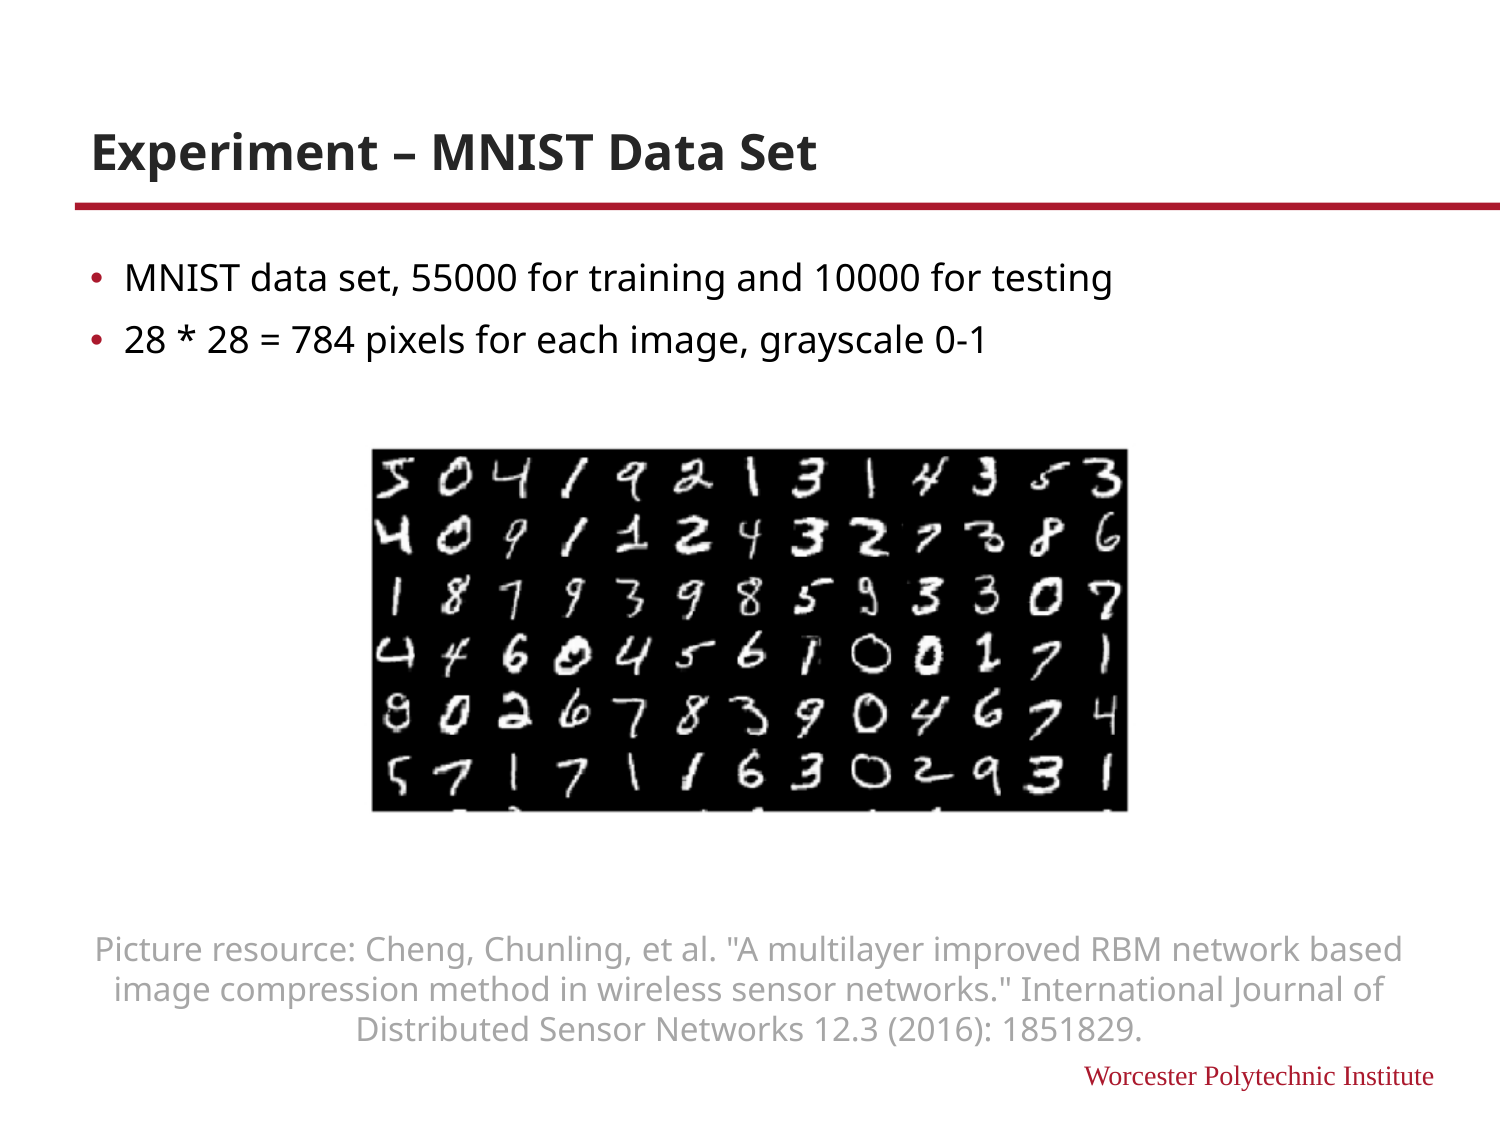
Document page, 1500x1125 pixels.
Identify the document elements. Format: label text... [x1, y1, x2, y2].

list MNIST data set, 55000 for training and 10000 for testing 28 * 28 = 784 pixels for each image, grayscale 0-1 [75, 249, 1425, 920]
title Experiment – MNIST Data Set [75, 56, 1425, 188]
text_box Picture resource: Cheng, Chunling, et al. "A multilayer improved RBM network based image compression method in wireless sensor networks." International Journal of Distributed Sensor Networks 12.3 (2016): 1851829. [74, 920, 1425, 1062]
picture [342, 421, 1158, 842]
